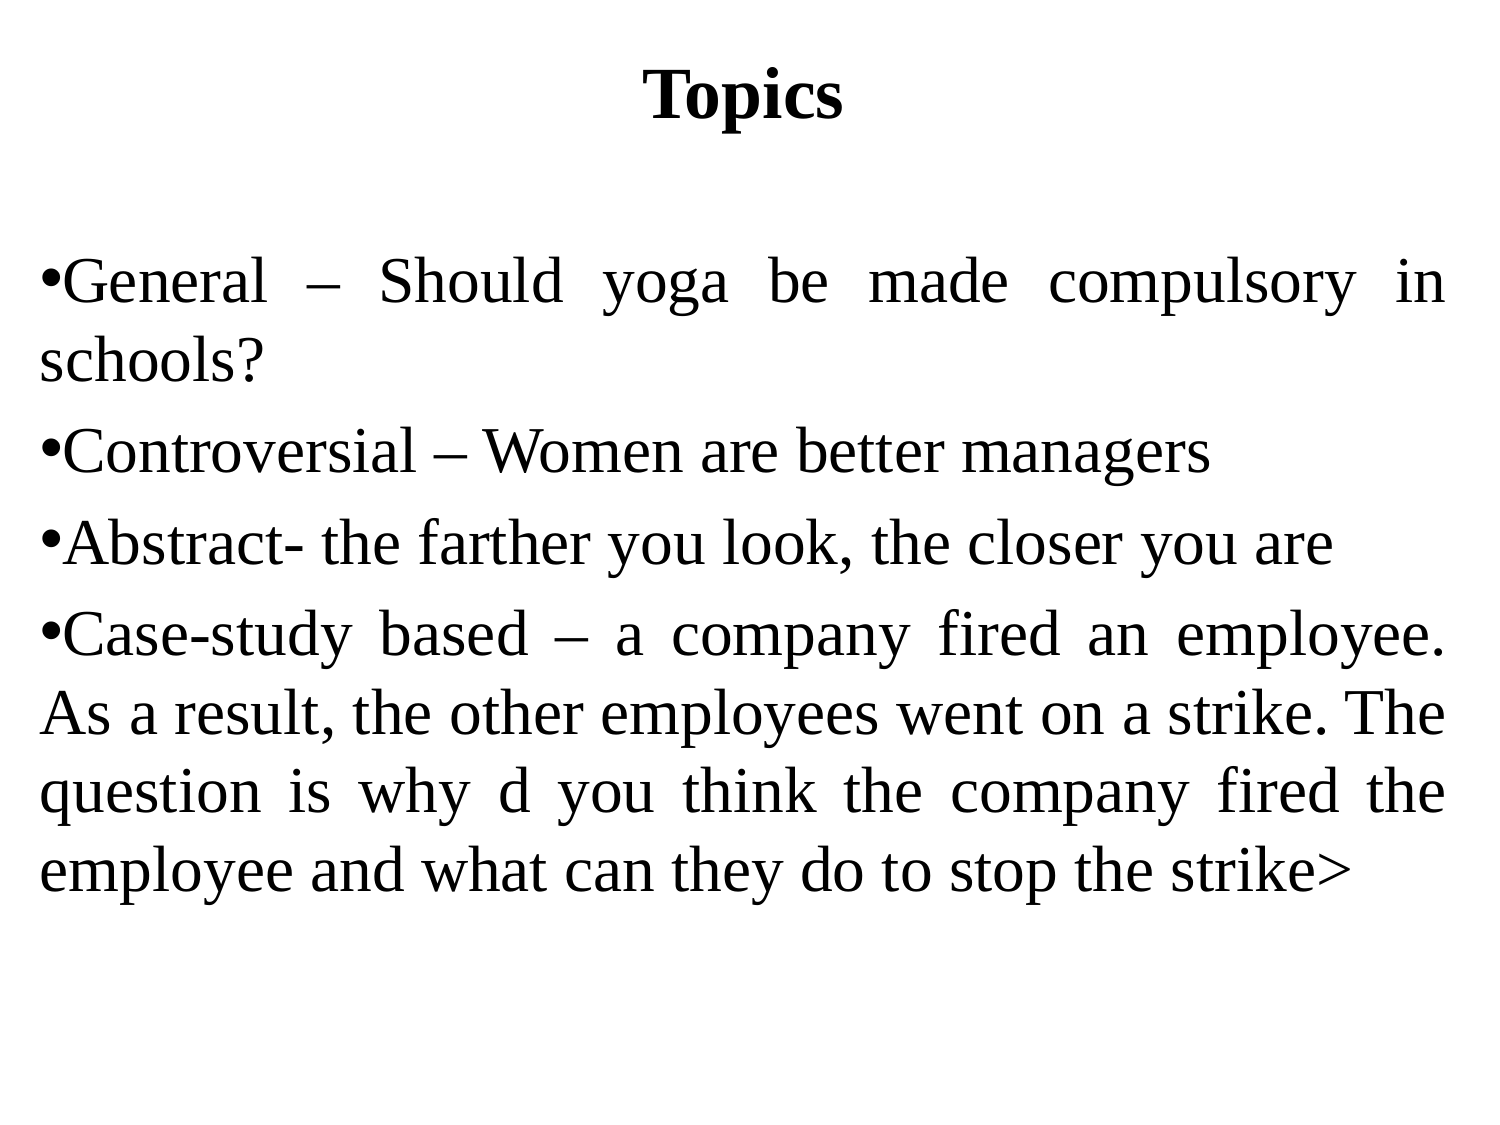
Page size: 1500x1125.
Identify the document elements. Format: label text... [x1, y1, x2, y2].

subtitle Topics General – Should yoga be made compulsory in schools? Controversial – Women are better managers Abstract- the farther you look, the closer you are Case-study based – a company fired an employee. As a result, the other employees went on a strike. The question is why d you think the company fired the employee and what can they do to stop the strike> [24, 37, 1463, 1075]
